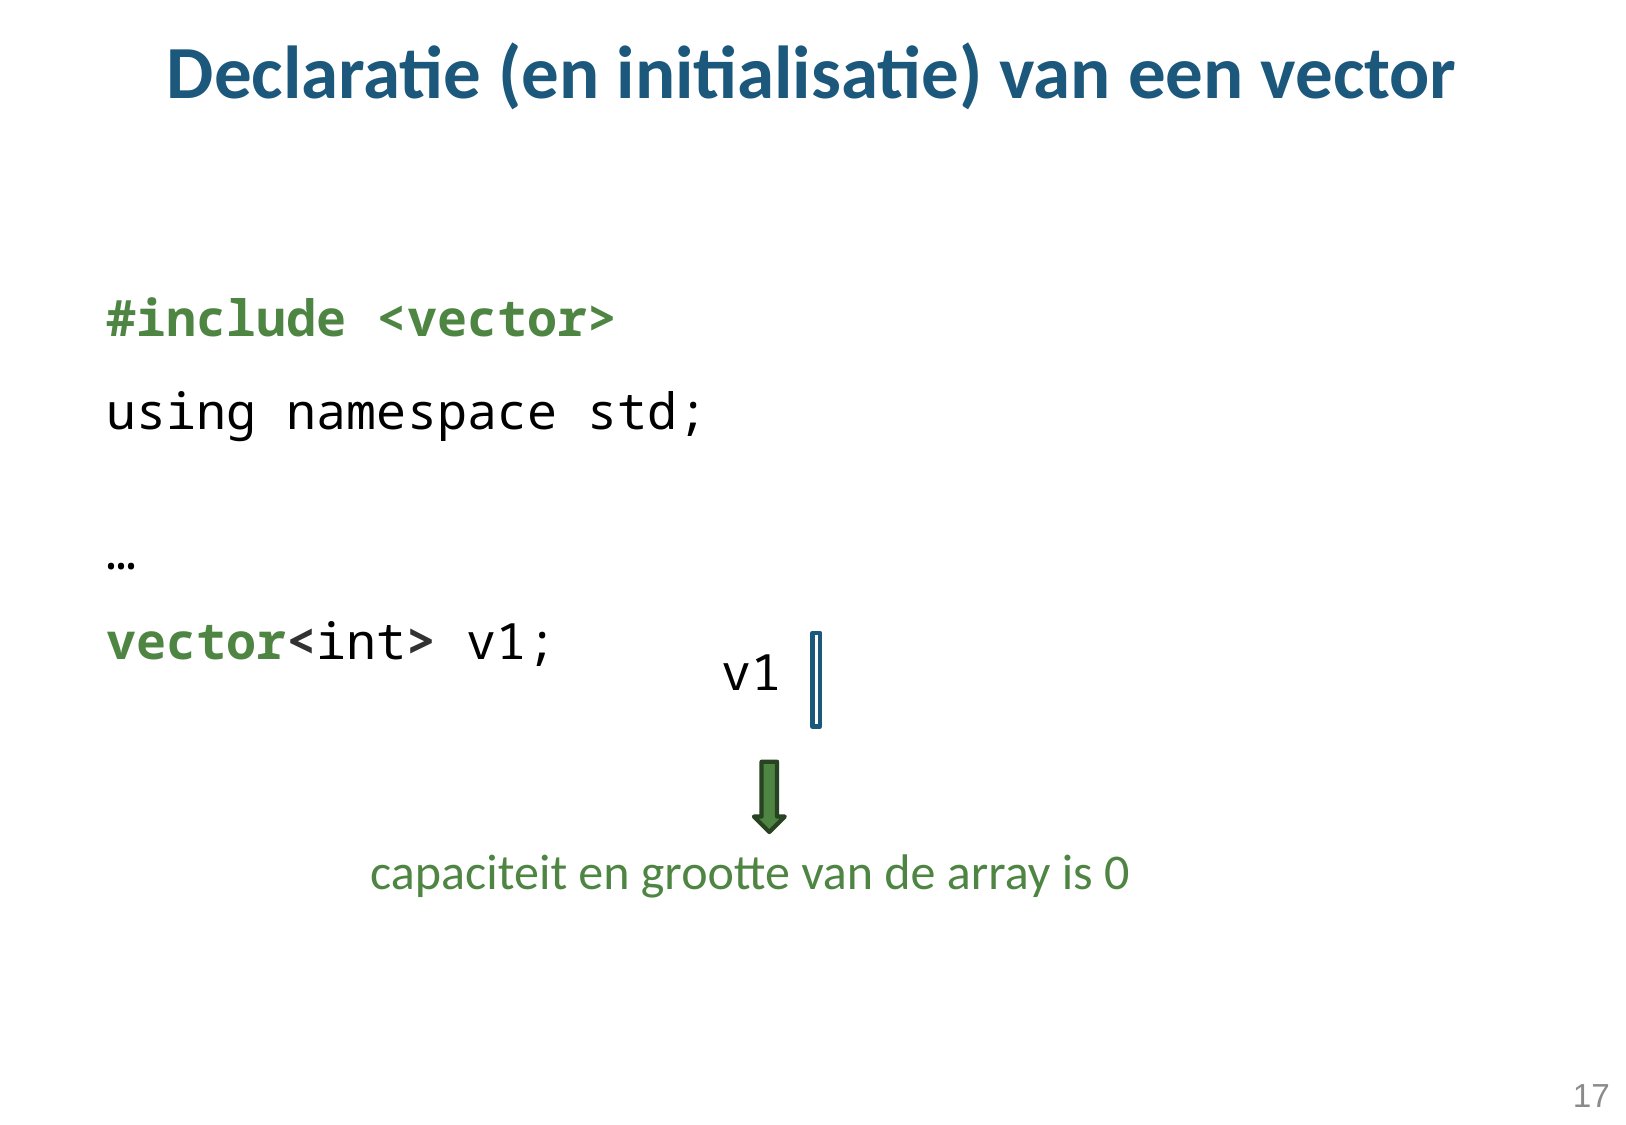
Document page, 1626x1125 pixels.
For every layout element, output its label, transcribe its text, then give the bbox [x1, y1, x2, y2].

text_box v1 [706, 632, 813, 708]
title Declaratie (en initialisatie) van een vector [0, 0, 1625, 139]
list #include <vector> using namespace std; … vector<int> v1; [91, 255, 1592, 947]
slide_number 17 [1245, 1063, 1625, 1124]
text_box capaciteit en grootte van de array is 0 [355, 831, 1469, 907]
text_box [810, 631, 822, 729]
text_box [751, 759, 787, 835]
